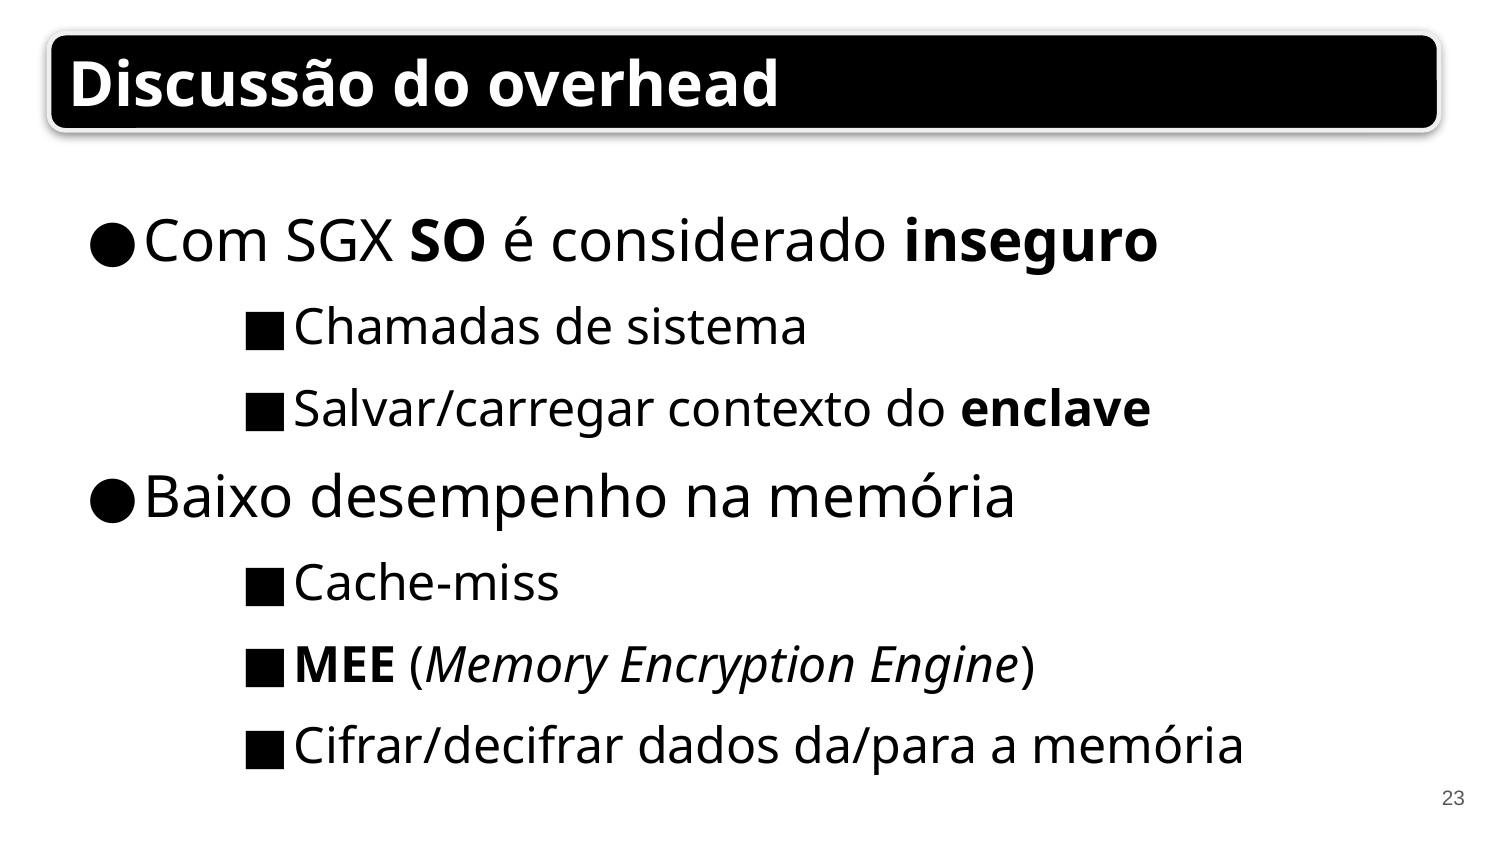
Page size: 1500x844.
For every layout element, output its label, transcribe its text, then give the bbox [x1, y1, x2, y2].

text_box Com SGX SO é considerado inseguro Chamadas de sistema Salvar/carregar contexto do enclave Baixo desempenho na memória Cache-miss MEE (Memory Encryption Engine) Cifrar/decifrar dados da/para a memória [53, 155, 1433, 807]
slide_number 23 [1389, 764, 1480, 830]
text_box Discussão do overhead [49, 33, 1440, 131]
